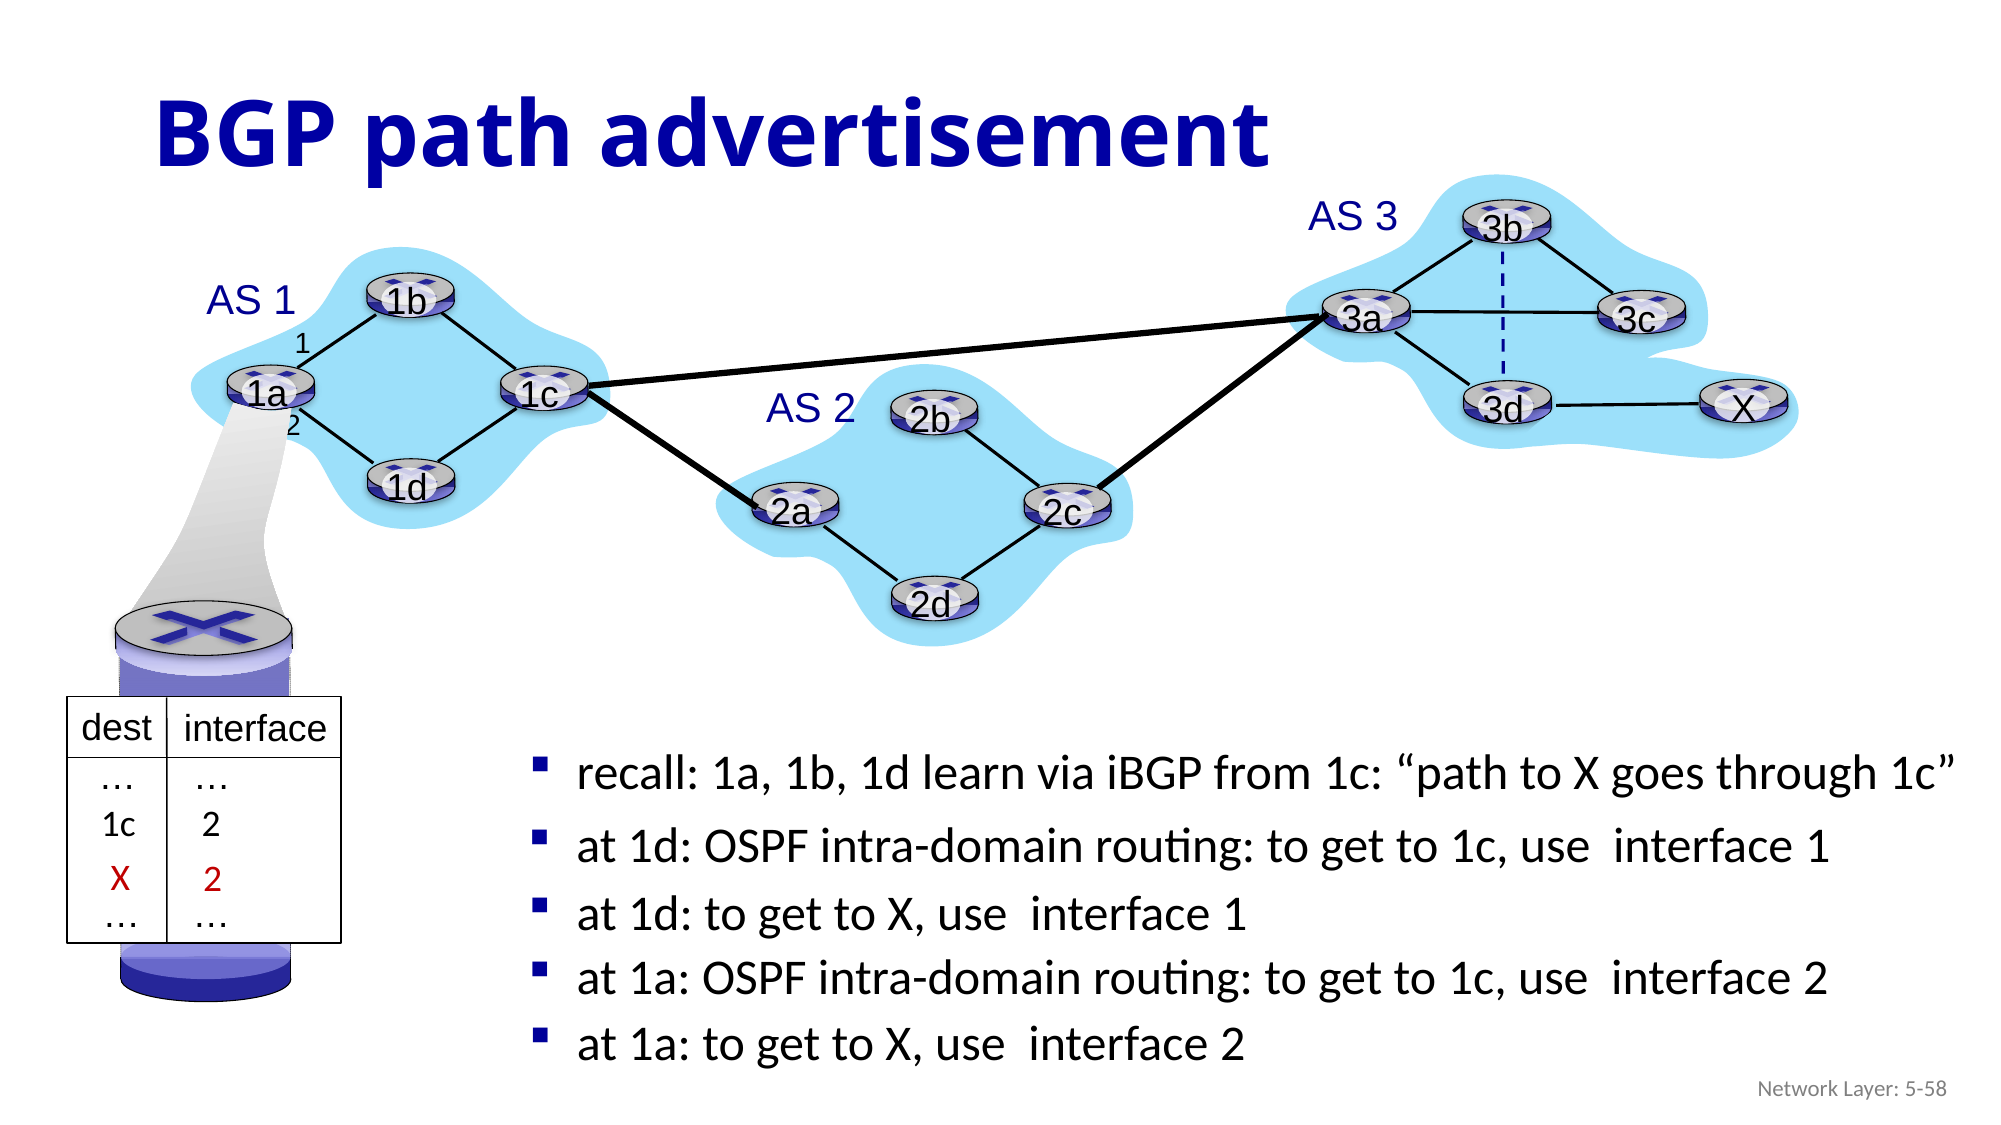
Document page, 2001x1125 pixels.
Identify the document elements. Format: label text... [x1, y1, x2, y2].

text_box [190, 174, 1799, 647]
text_box at 1a: to get to X, use interface 2 [513, 1010, 1871, 1094]
text_box recall: 1a, 1b, 1d learn via iBGP from 1c: “path to X goes through 1c” [513, 739, 1981, 830]
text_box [65, 407, 344, 1002]
text_box at 1d: OSPF intra-domain routing: to get to 1c, use interface 1 [513, 812, 1870, 880]
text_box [269, 317, 327, 407]
title BGP path advertisement [137, 63, 1863, 211]
text_box at 1a: OSPF intra-domain routing: to get to 1c, use interface 2 [513, 943, 1871, 1010]
slide_number Network Layer: 5-58 [1512, 1056, 1963, 1117]
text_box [95, 846, 238, 908]
text_box at 1d: to get to X, use interface 1 [513, 880, 1871, 943]
